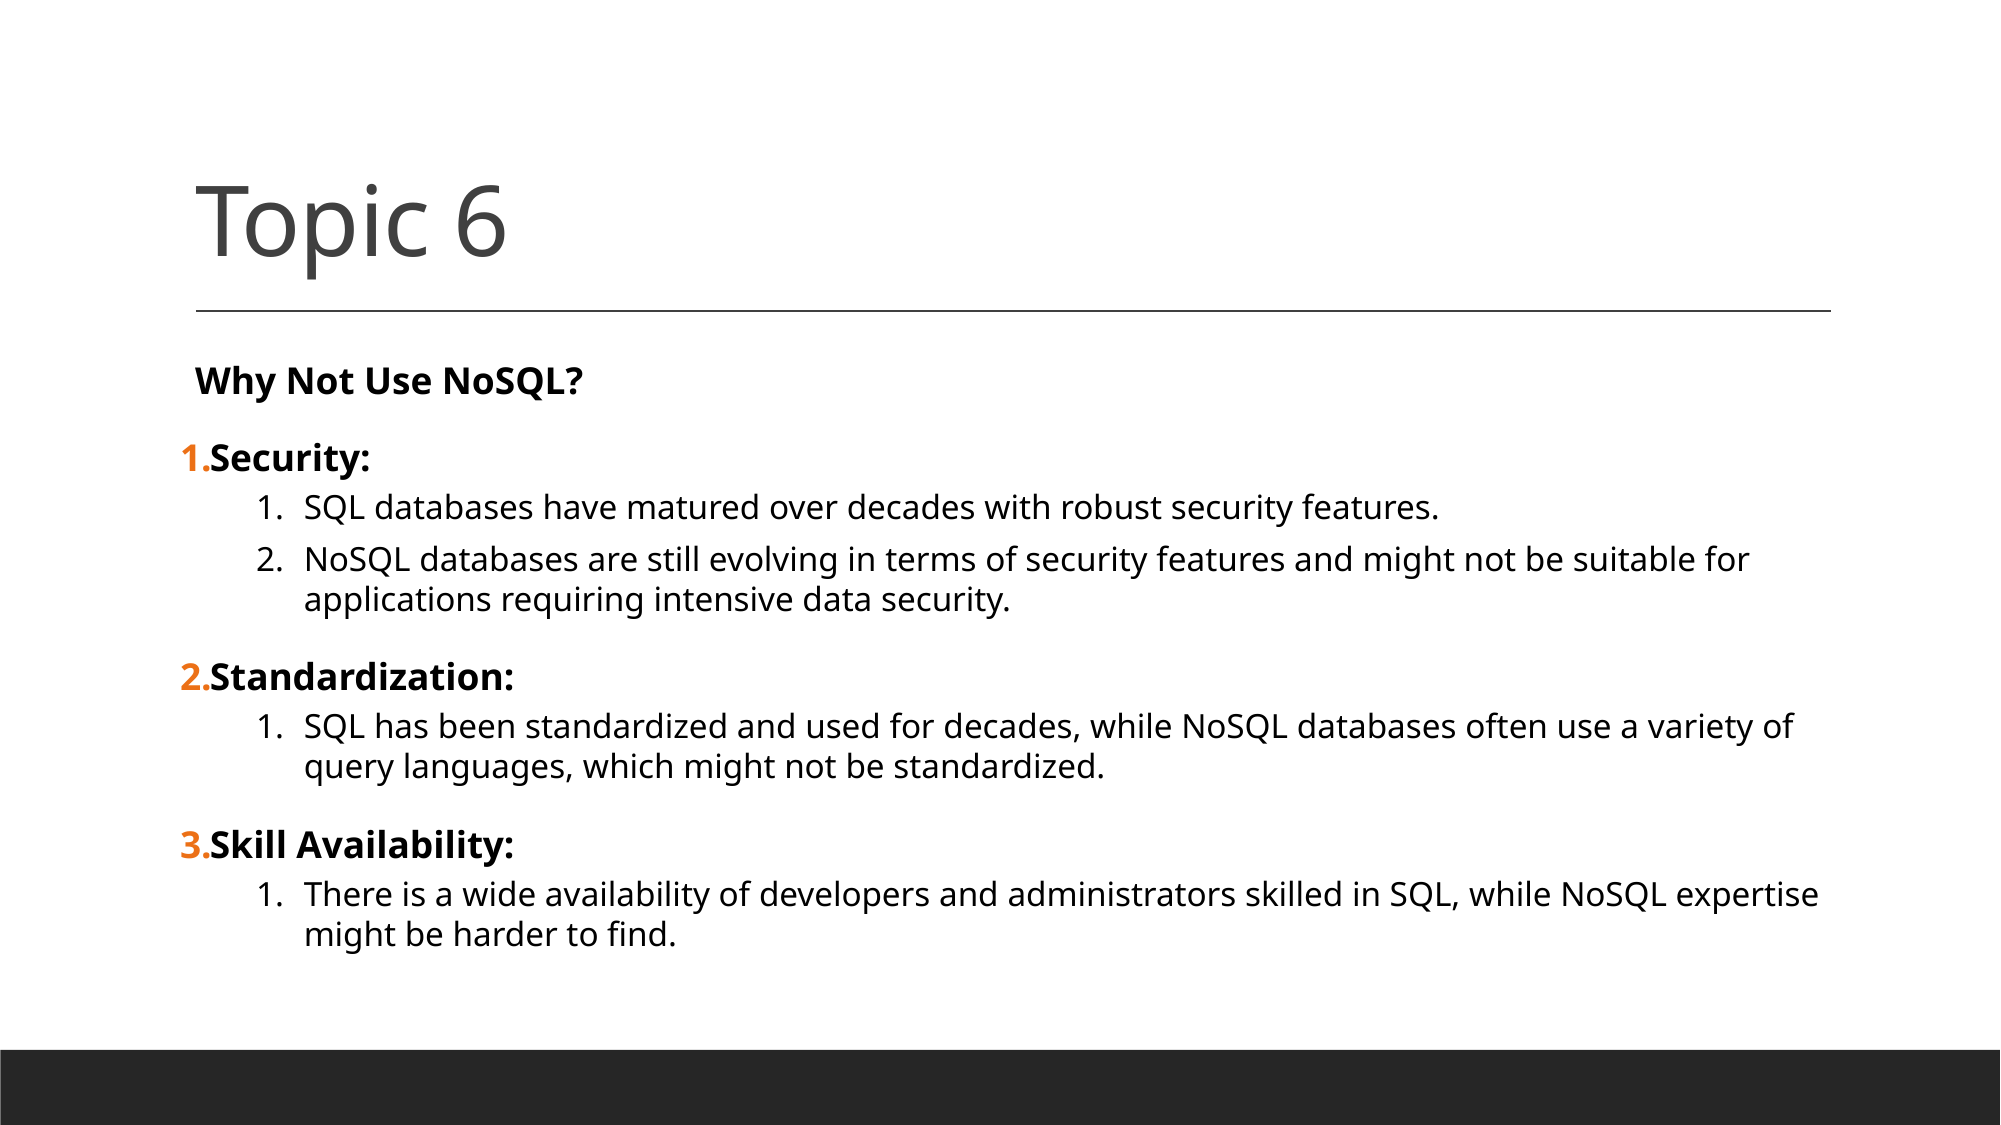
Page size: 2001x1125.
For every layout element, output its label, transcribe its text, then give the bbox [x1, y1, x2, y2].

list Why Not Use NoSQL? Security: SQL databases have matured over decades with robust security features. NoSQL databases are still evolving in terms of security features and might not be suitable for applications requiring intensive data security. Standardization: SQL has been standardized and used for decades, while NoSQL databases often use a variety of query languages, which might not be standardized. Skill Availability: There is a wide availability of developers and administrators skilled in SQL, while NoSQL expertise might be harder to find. [180, 345, 1830, 963]
title Topic 6 [180, 47, 1830, 285]
